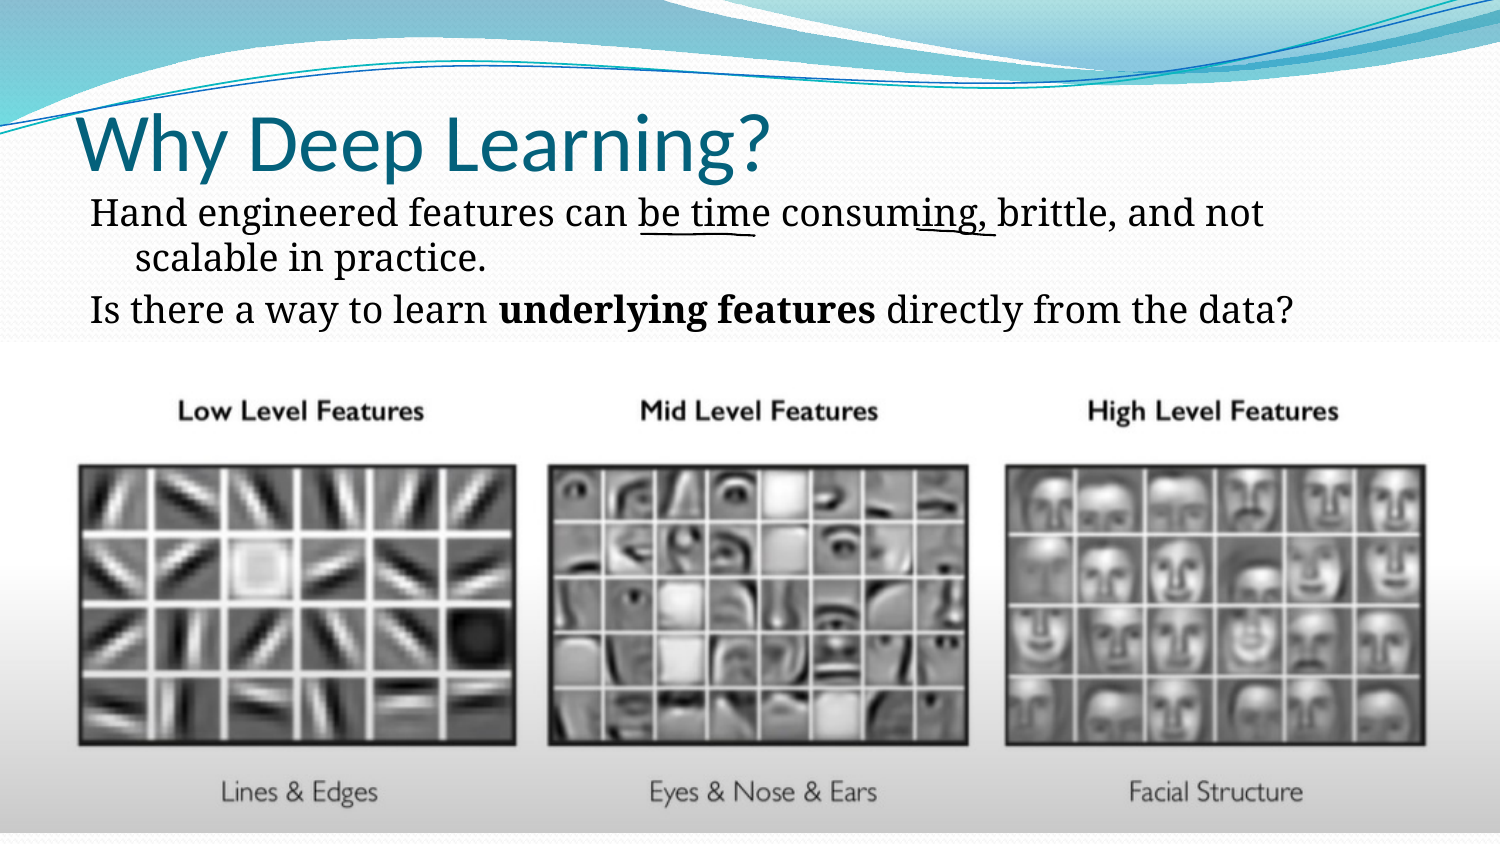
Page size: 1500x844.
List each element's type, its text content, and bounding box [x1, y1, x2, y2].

picture [0, 342, 1500, 833]
list Hand engineered features can be time consuming, brittle, and not scalable in practice. Is there a way to learn underlying features directly from the data? [75, 181, 1425, 341]
title Why Deep Learning? [75, 47, 1425, 181]
